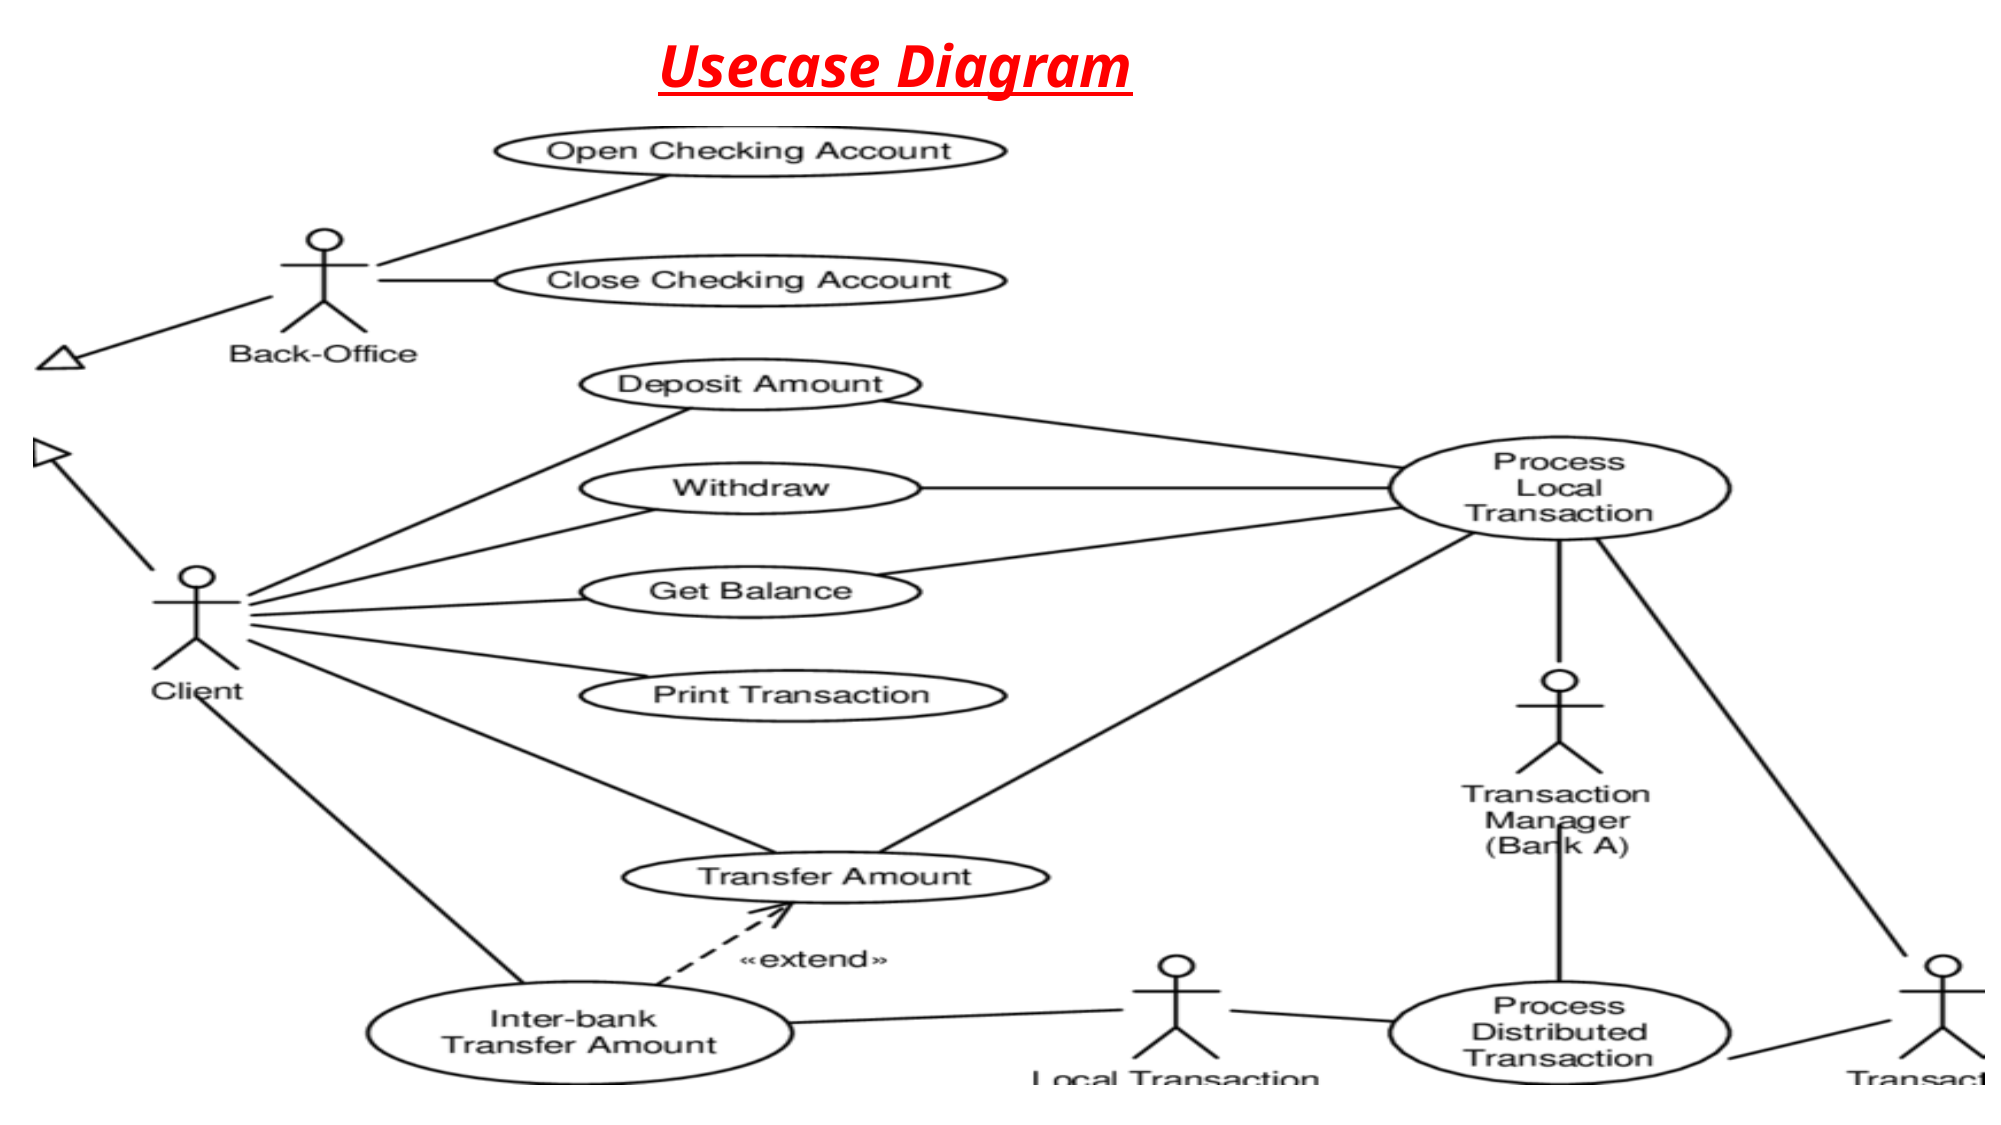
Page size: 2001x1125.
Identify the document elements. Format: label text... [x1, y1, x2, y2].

picture [33, 126, 1985, 1086]
title Usecase Diagram [348, 21, 1443, 108]
